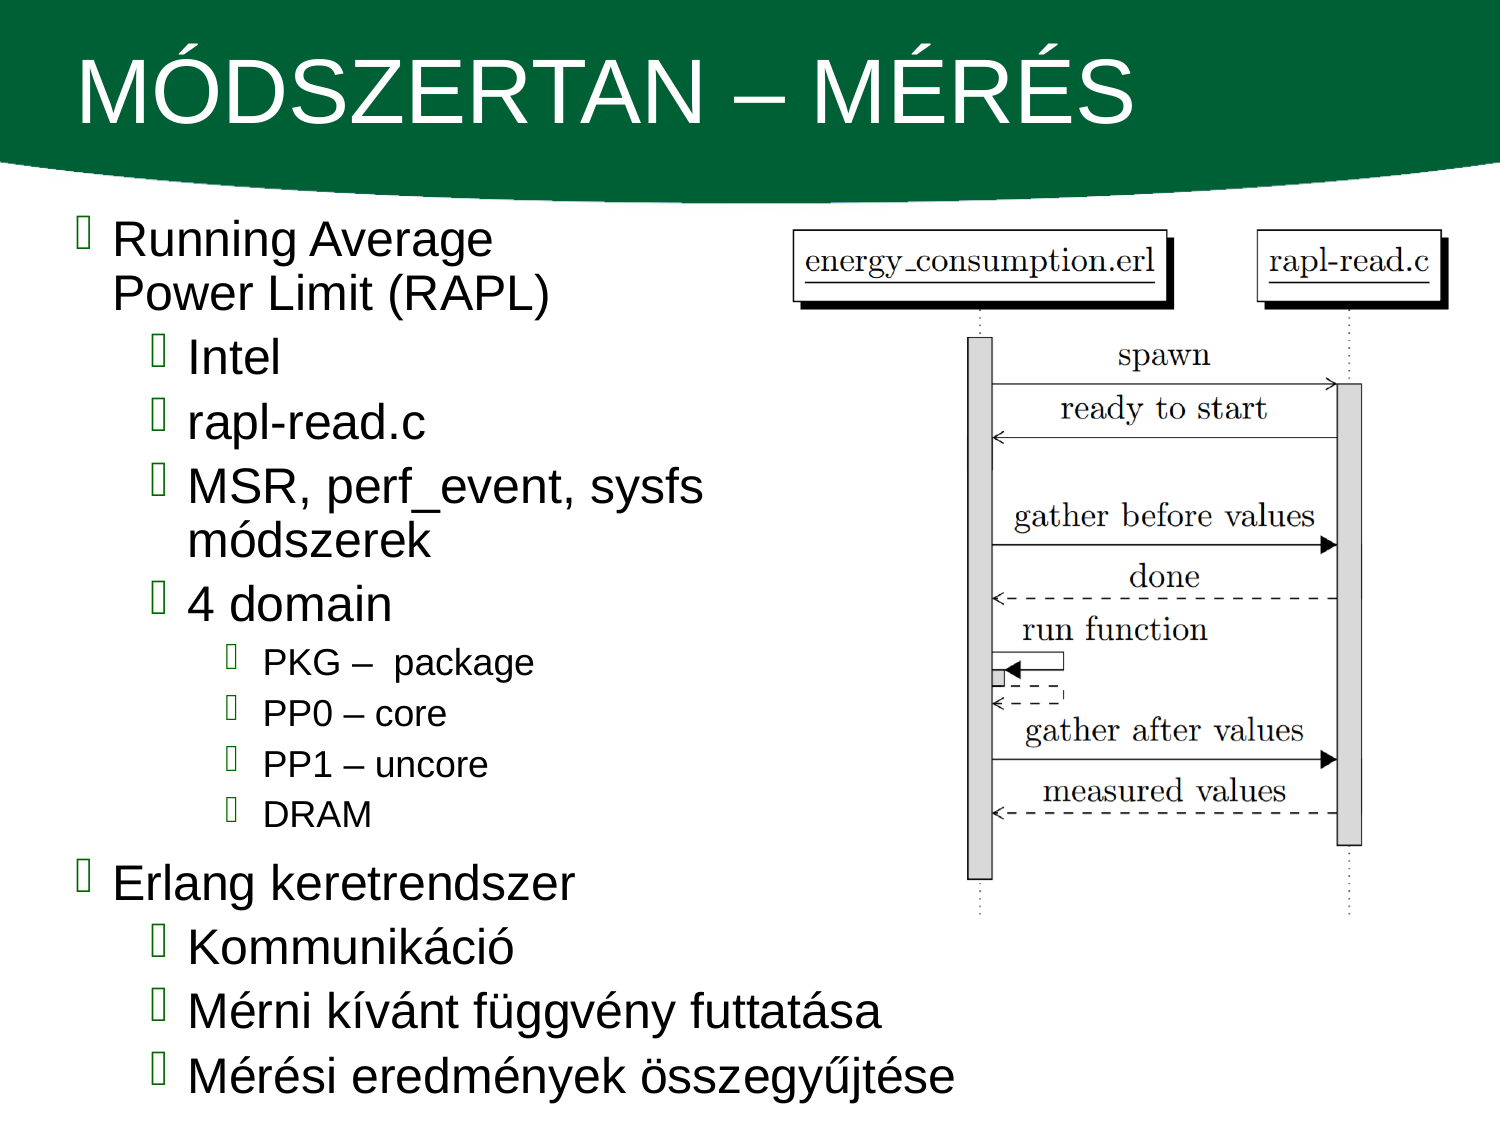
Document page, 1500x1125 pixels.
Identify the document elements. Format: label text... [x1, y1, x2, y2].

title Módszertan – Mérés [75, 0, 1425, 188]
list Running Average Power Limit (RAPL) Intel rapl-read.c MSR, perf_event, sysfs módszerek 4 domain PKG – package PP0 – core PP1 – uncore DRAM Erlang keretrendszer Kommunikáció Mérni kívánt függvény futtatása Mérési eredmények összegyűjtése [75, 213, 760, 866]
picture [0, 0, 1500, 1125]
